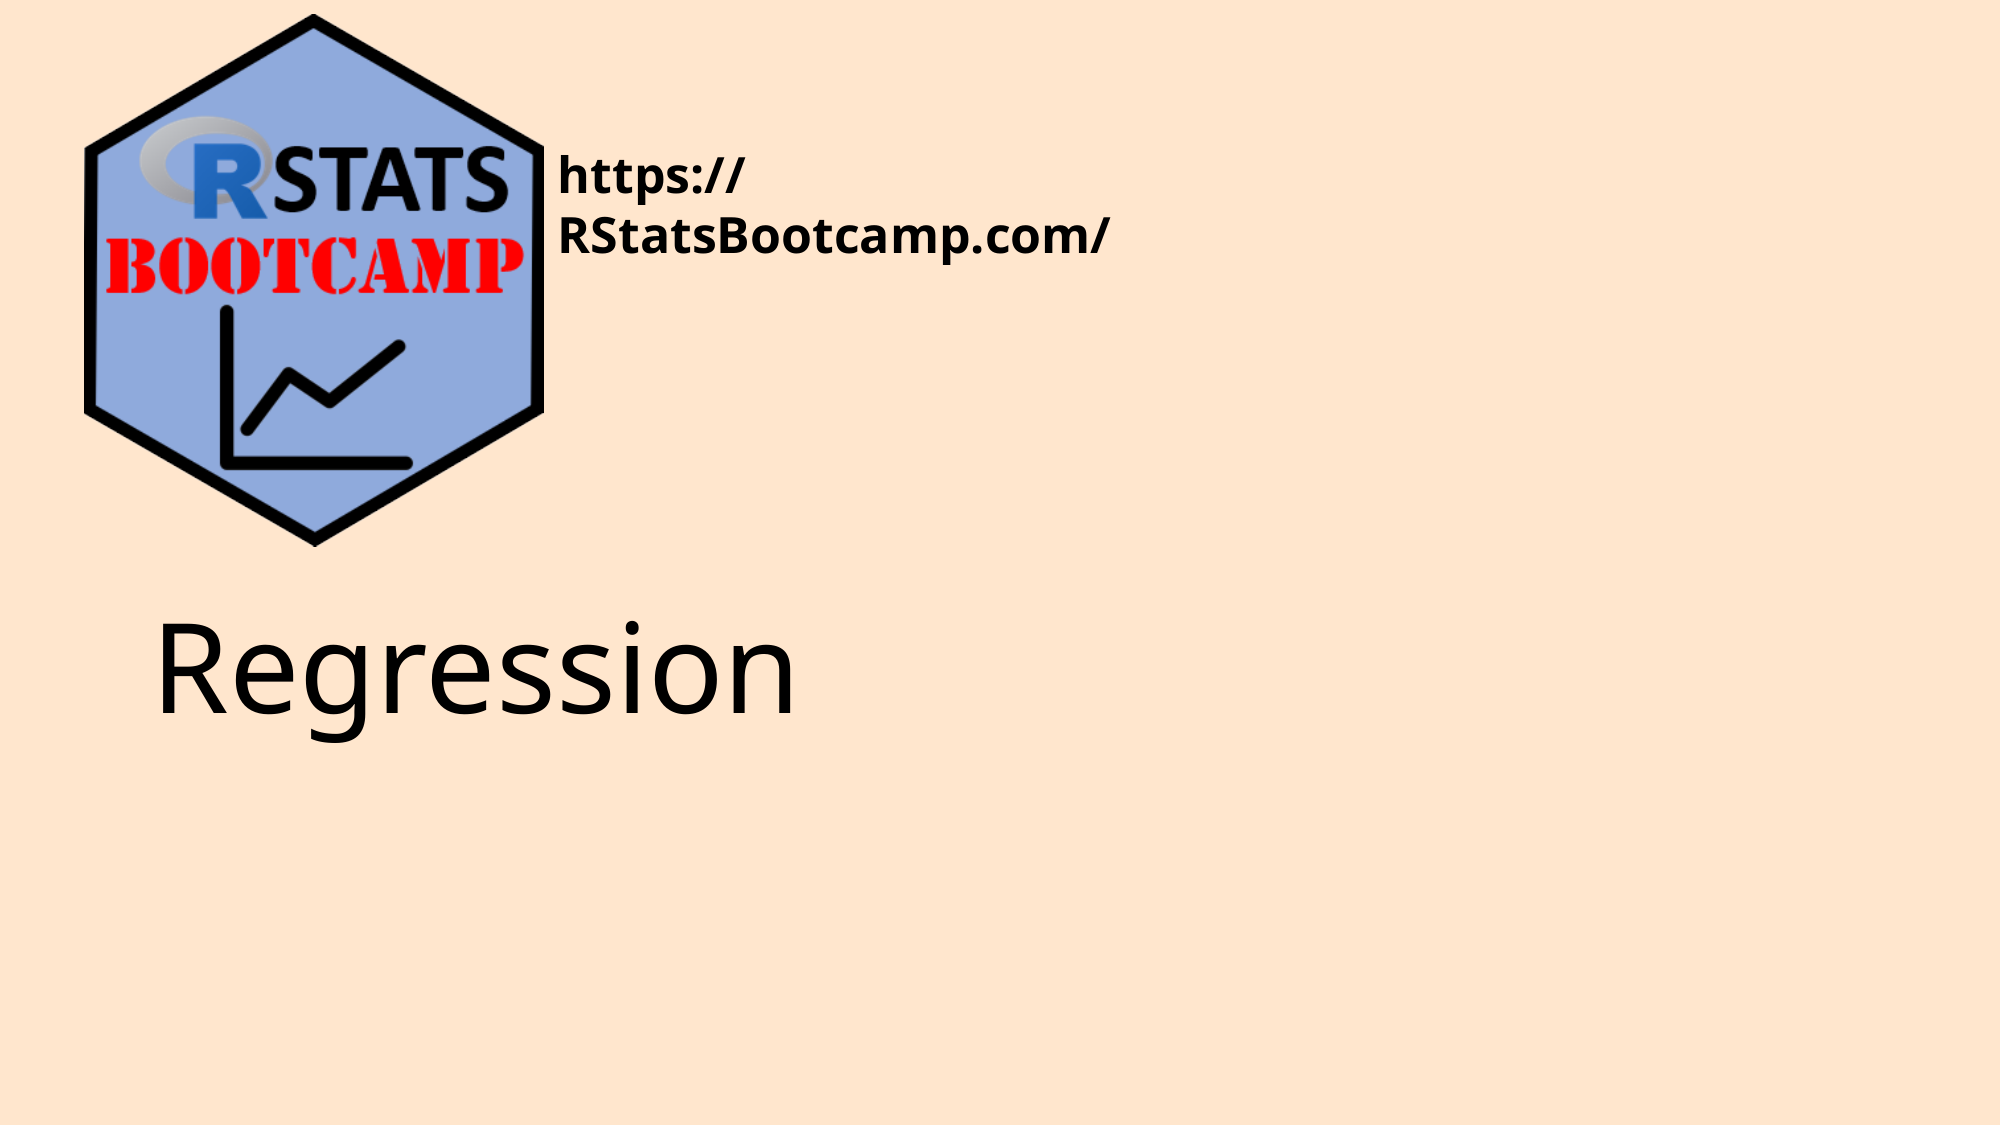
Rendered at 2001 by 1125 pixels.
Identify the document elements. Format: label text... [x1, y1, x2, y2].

picture [83, 14, 544, 547]
text_box https://RStatsBootcamp.com/ [544, 136, 1277, 272]
title Regression [136, 280, 1862, 749]
